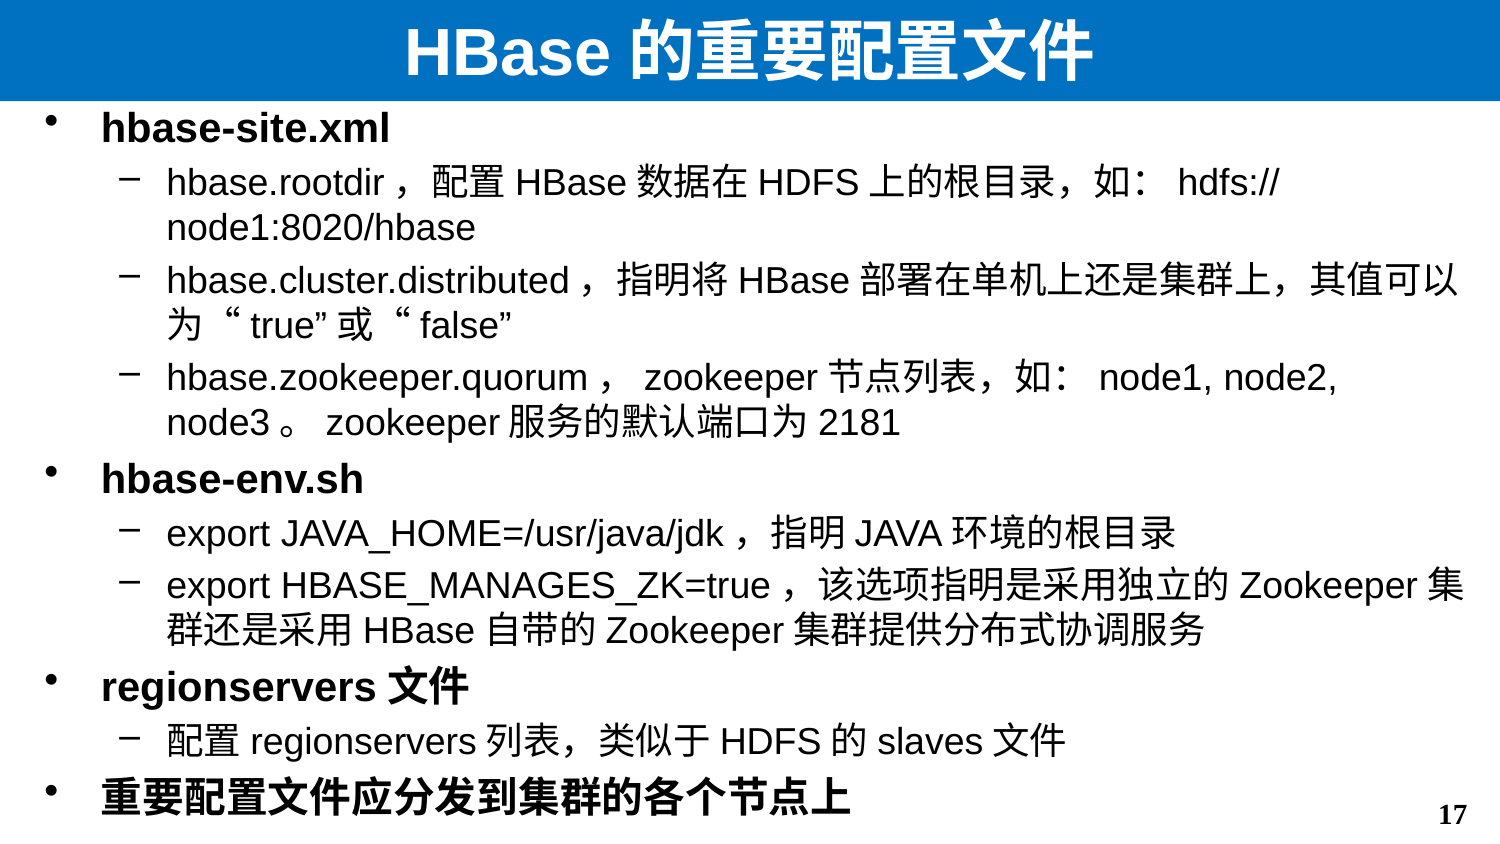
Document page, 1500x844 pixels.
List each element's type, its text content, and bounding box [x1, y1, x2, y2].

list hbase-site.xml hbase.rootdir，配置HBase数据在HDFS上的根目录，如：hdfs://node1:8020/hbase hbase.cluster.distributed，指明将HBase部署在单机上还是集群上，其值可以为“true”或“false” hbase.zookeeper.quorum，zookeeper节点列表，如：node1, node2, node3。zookeeper服务的默认端口为2181 hbase-env.sh export JAVA_HOME=/usr/java/jdk，指明JAVA环境的根目录 export HBASE_MANAGES_ZK=true，该选项指明是采用独立的Zookeeper集群还是采用HBase自带的Zookeeper集群提供分布式协调服务 regionservers文件 配置regionservers列表，类似于HDFS的slaves文件 重要配置文件应分发到集群的各个节点上 [29, 93, 1483, 718]
title HBase的重要配置文件 [0, 0, 1500, 102]
